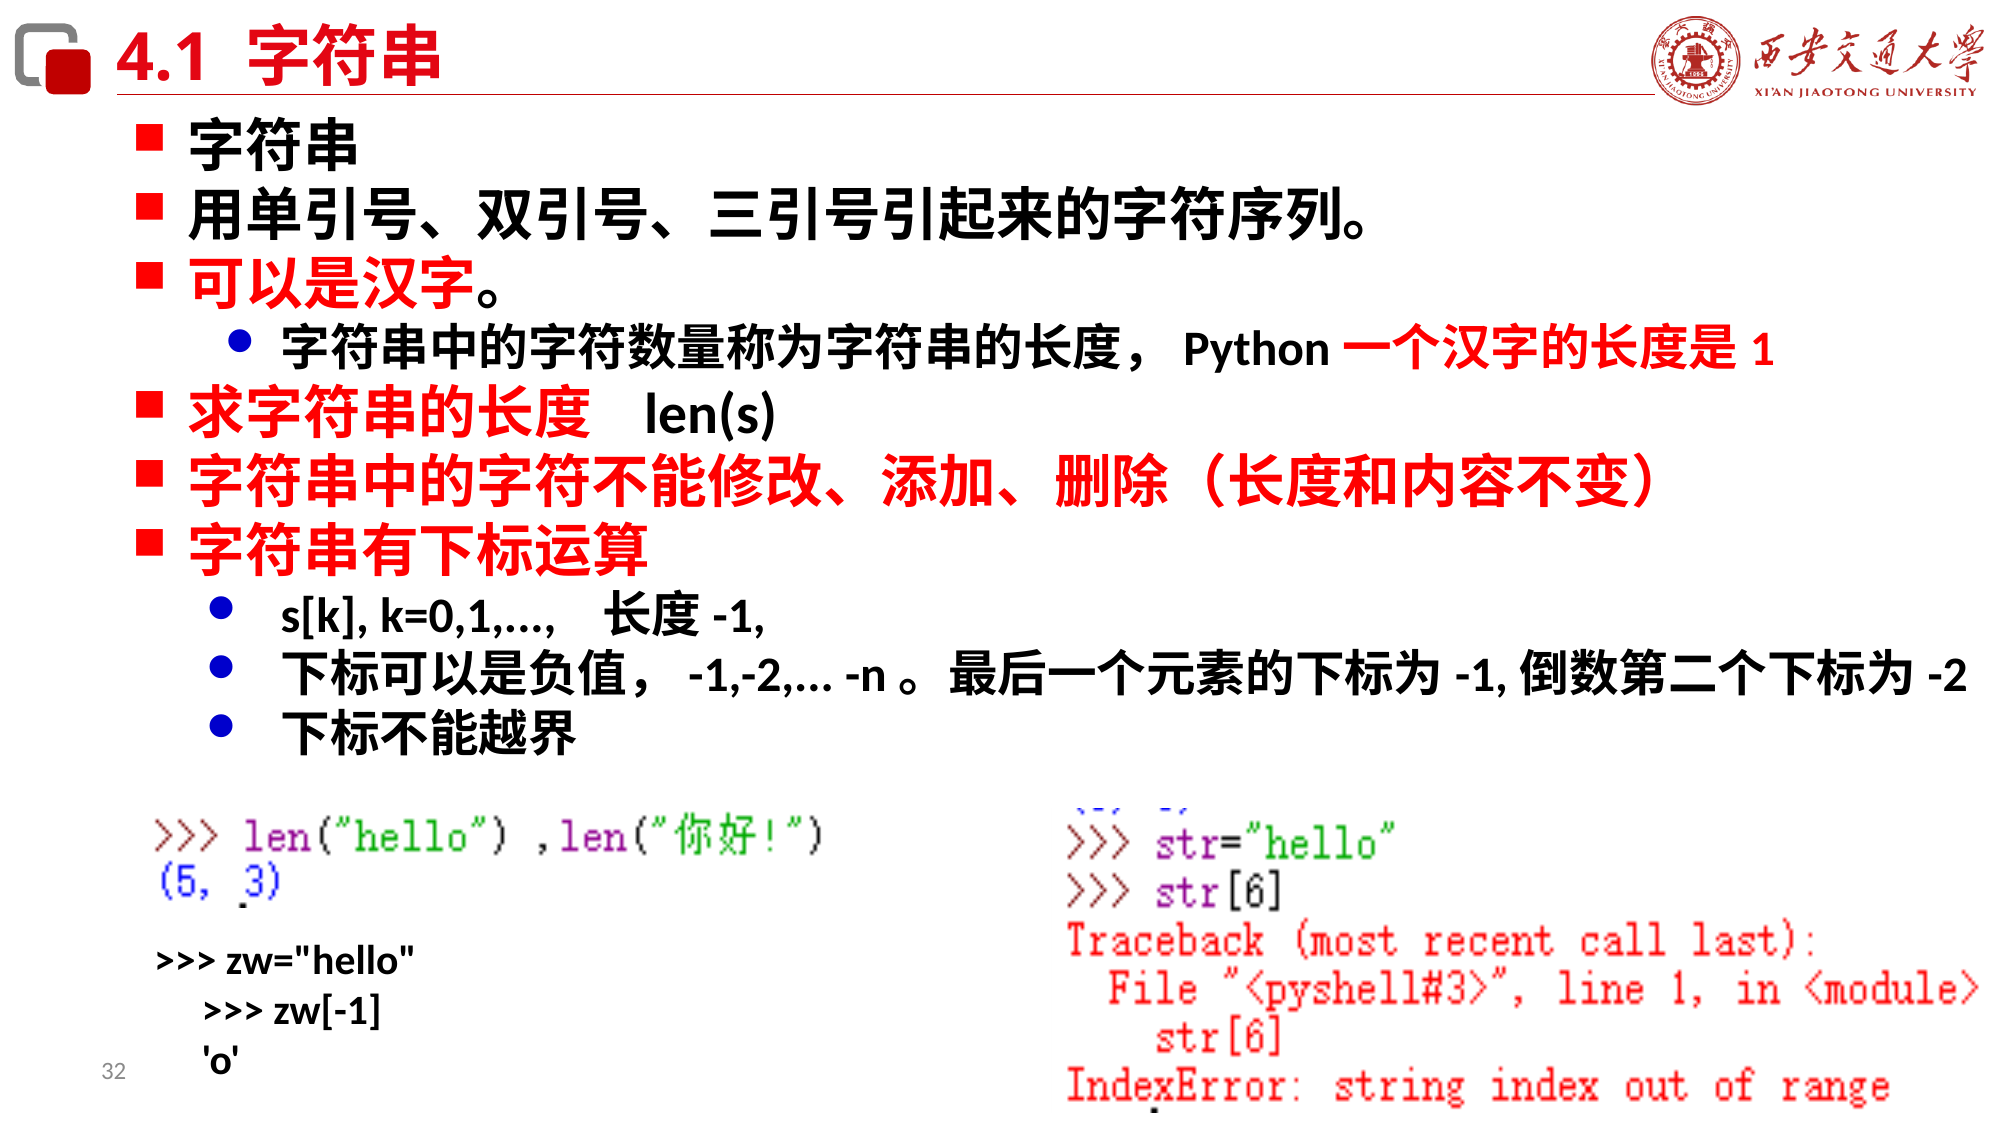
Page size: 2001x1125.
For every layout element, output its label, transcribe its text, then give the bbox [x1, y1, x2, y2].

picture [1647, 12, 1995, 109]
slide_number 32 [86, 1039, 537, 1100]
text_box 4.1 字符串 [101, 6, 461, 102]
picture [1049, 808, 2000, 1125]
picture [144, 800, 834, 908]
text_box 字符串 用单引号、双引号、三引号引起来的字符序列。 可以是汉字。 字符串中的字符数量称为字符串的长度，Python一个汉字的长度是1 求字符串的长度 len(s) 字符串中的字符不能修改、添加、删除（长度和内容不变） 字符串有下标运算 s[k], k=0,1,..., 长度-1, 下标可以是负值，-1,-2,... -n。最后一个元素的下标为-1,倒数第二个下标为-2 下标不能越界 [117, 101, 1995, 794]
text_box >>> zw="hello" >>> zw[-1] 'o' [95, 925, 834, 1091]
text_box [19, 27, 91, 95]
